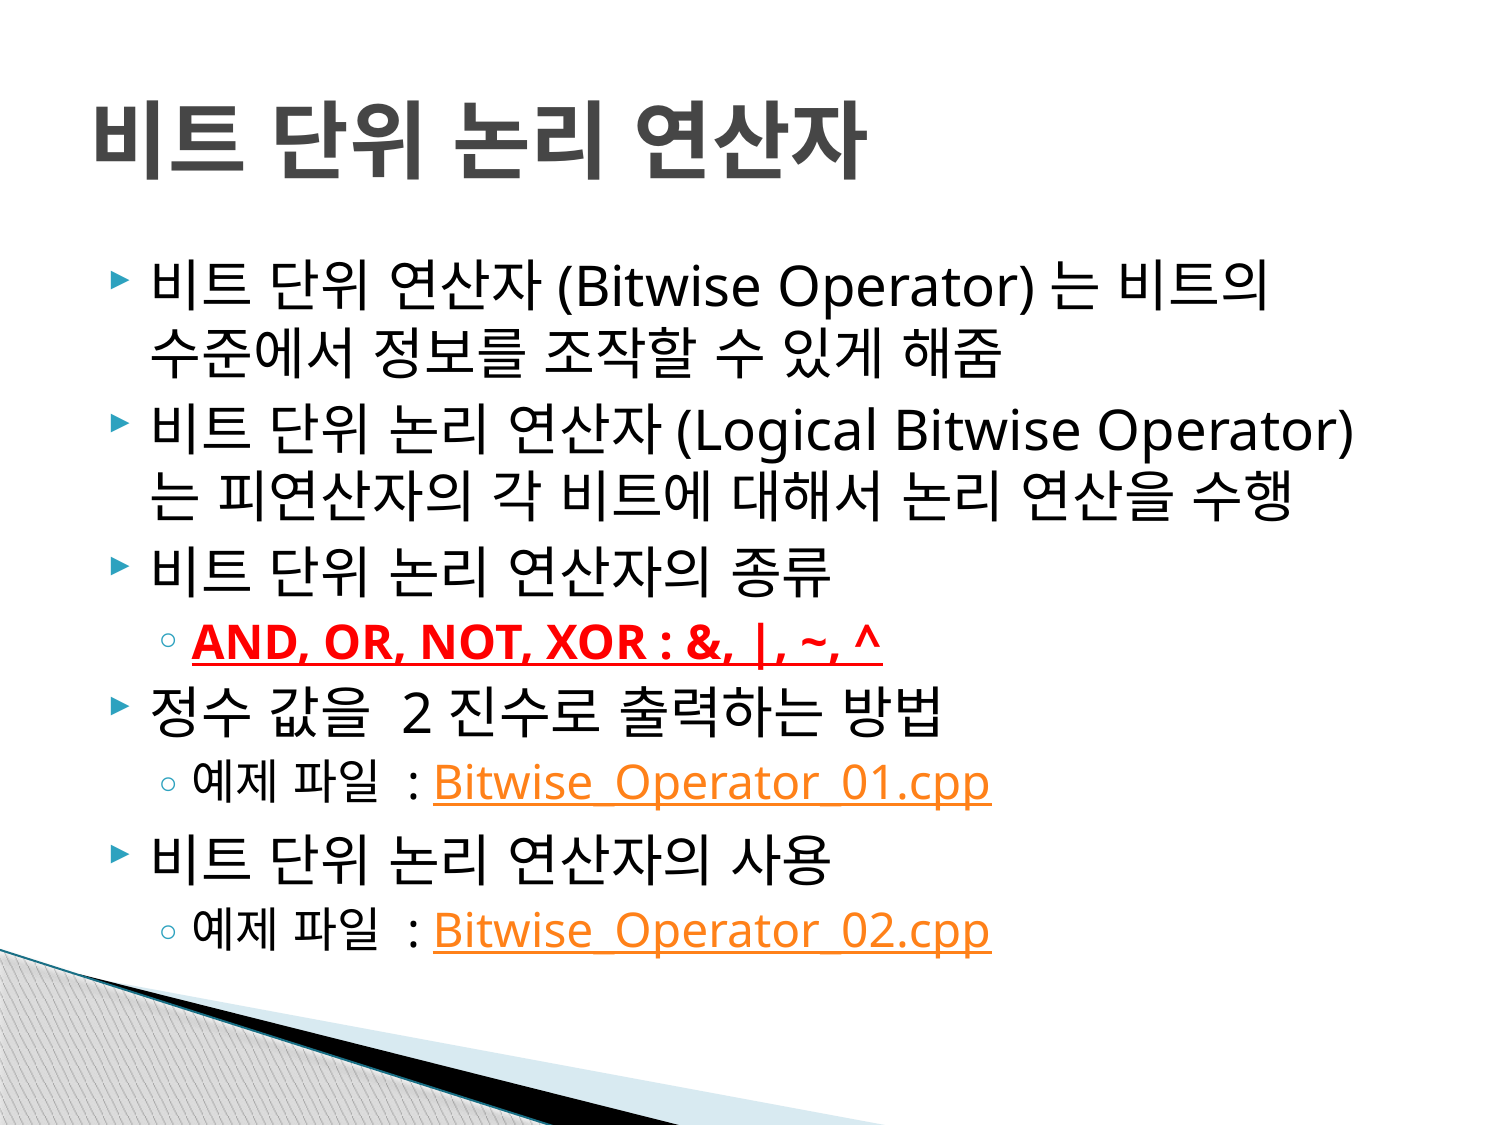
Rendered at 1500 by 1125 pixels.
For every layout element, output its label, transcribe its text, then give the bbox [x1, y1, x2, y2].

list 비트 단위 연산자(Bitwise Operator)는 비트의 수준에서 정보를 조작할 수 있게 해줌 비트 단위 논리 연산자(Logical Bitwise Operator)는 피연산자의 각 비트에 대해서 논리 연산을 수행 비트 단위 논리 연산자의 종류 AND, OR, NOT, XOR : &, |, ~, ^ 정수 값을 2진수로 출력하는 방법 예제 파일 : Bitwise_Operator_01.cpp 비트 단위 논리 연산자의 사용 예제 파일 : Bitwise_Operator_02.cpp [75, 243, 1425, 986]
title 비트 단위 논리 연산자 [75, 45, 1425, 233]
